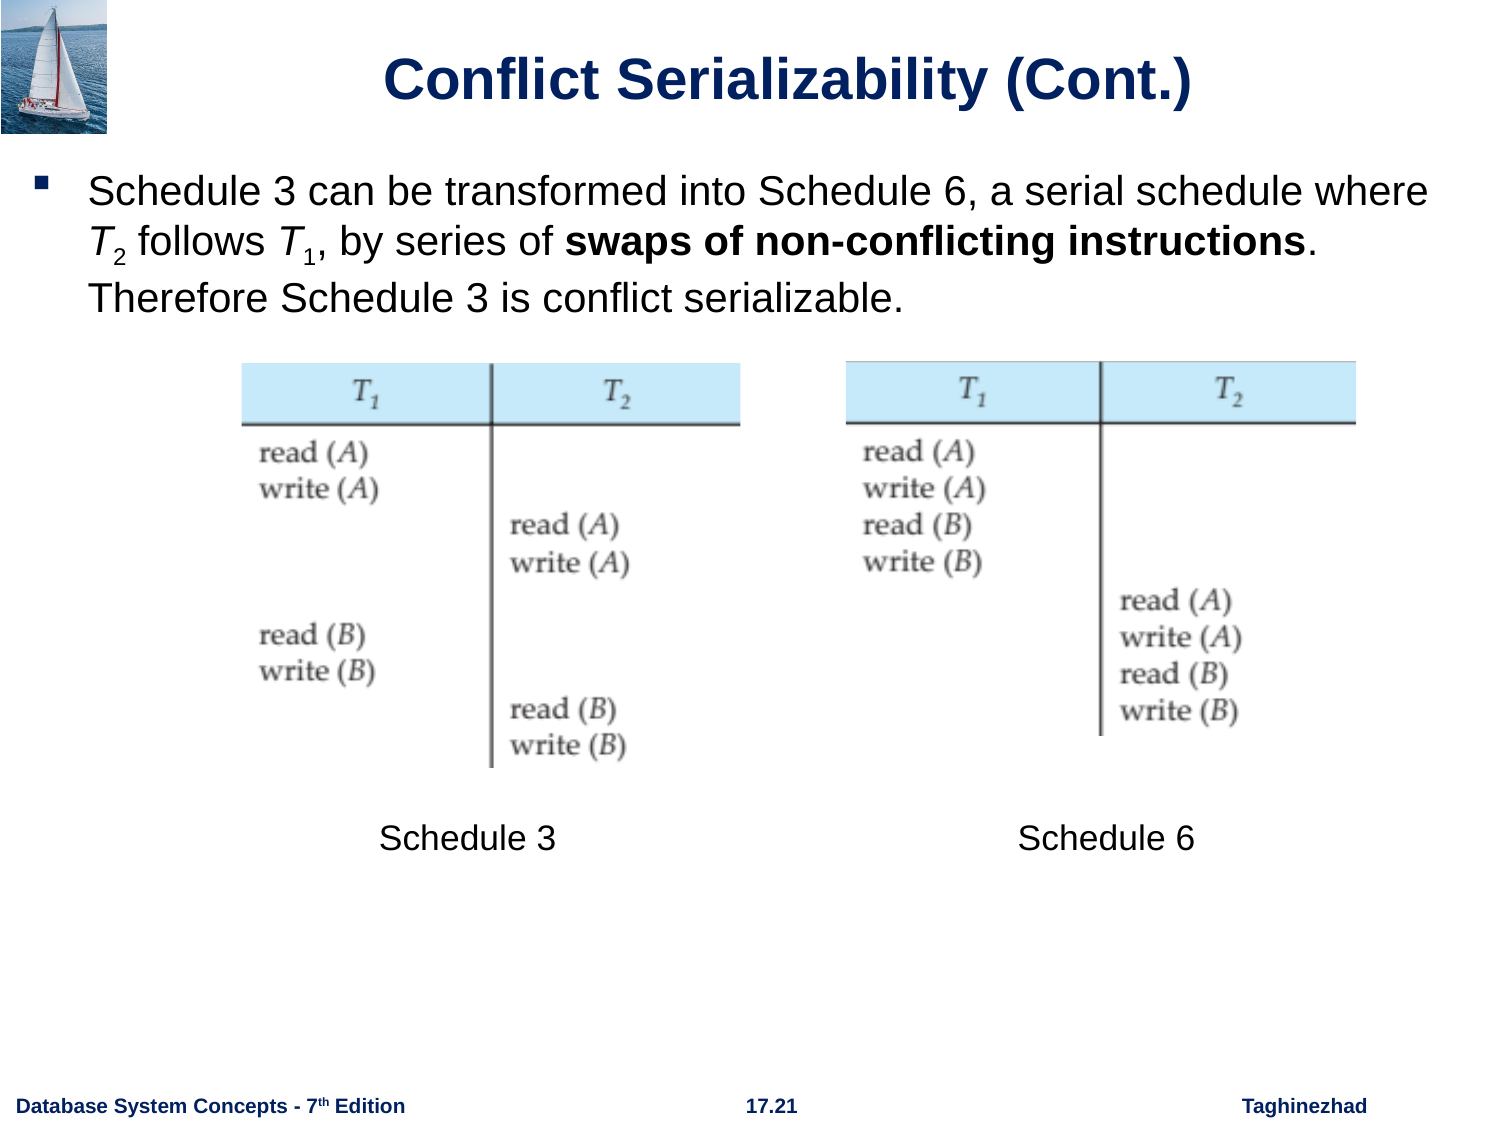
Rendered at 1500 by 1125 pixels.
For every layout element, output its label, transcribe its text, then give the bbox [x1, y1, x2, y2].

picture [845, 360, 1357, 736]
picture [1, 0, 107, 134]
text_box Schedule 3 [363, 807, 572, 865]
picture [241, 363, 741, 768]
text_box Schedule 6 [1002, 807, 1211, 866]
list Schedule 3 can be transformed into Schedule 6, a serial schedule where T2 follows T1, by series of swaps of non-conflicting instructions. Therefore Schedule 3 is conflict serializable. [16, 156, 1451, 1062]
title Conflict Serializability (Cont.) [125, 18, 1452, 120]
